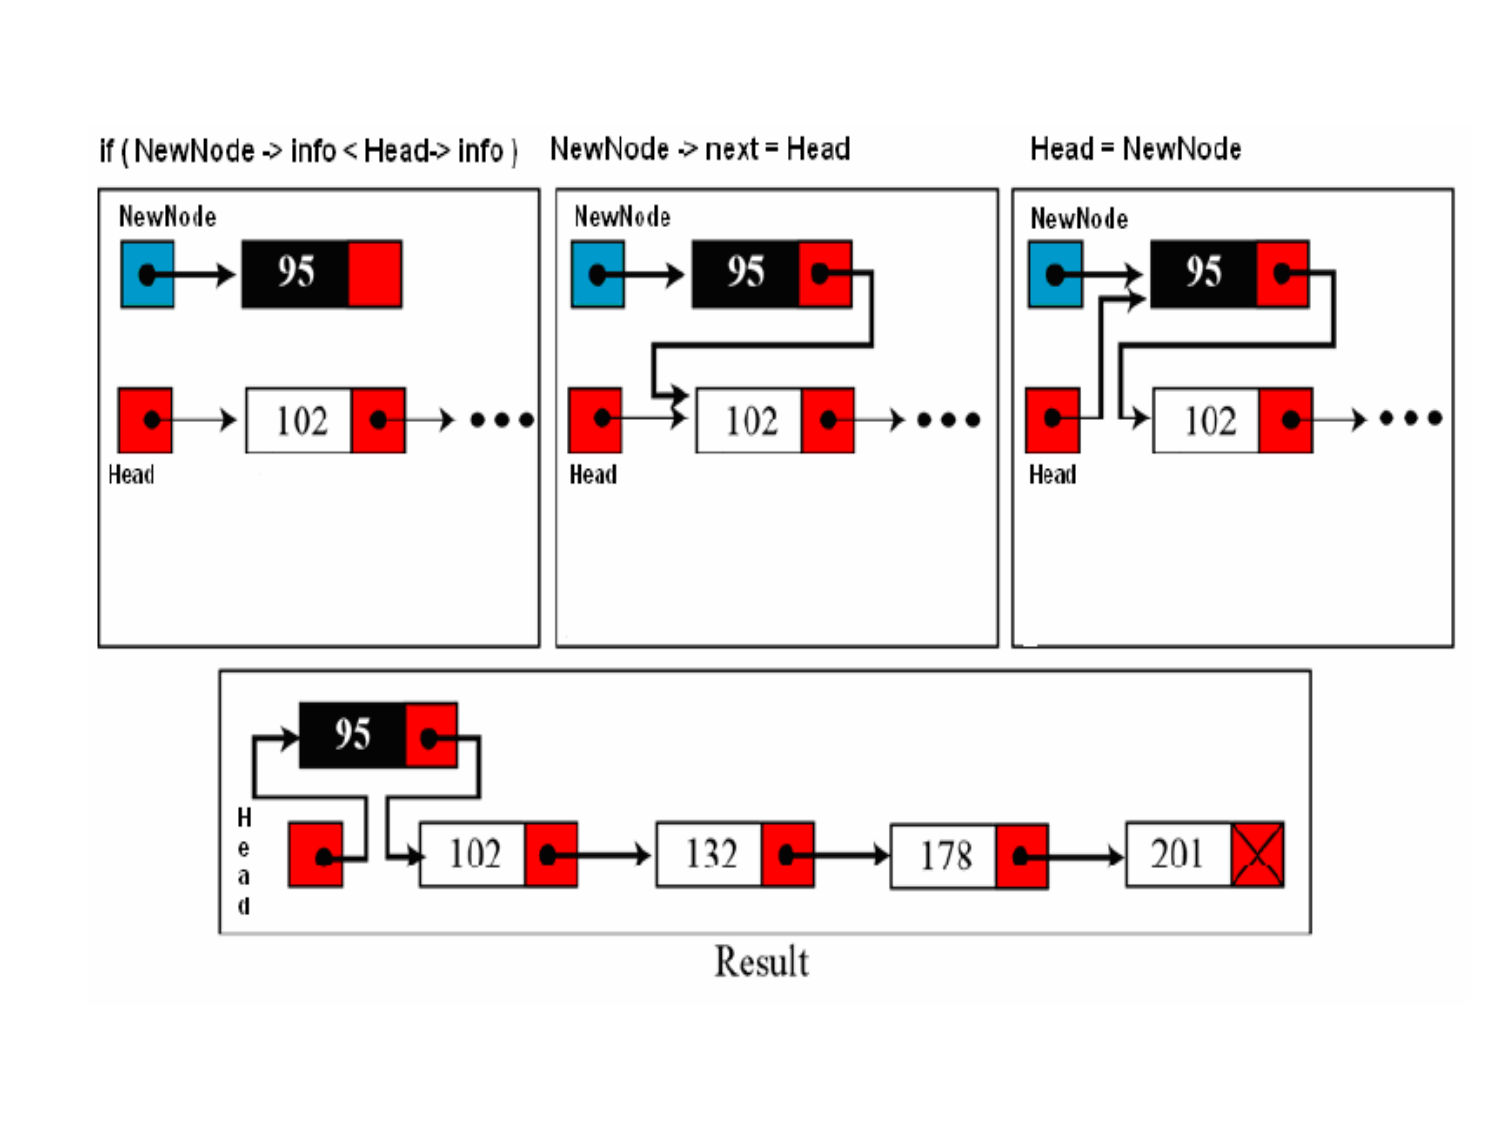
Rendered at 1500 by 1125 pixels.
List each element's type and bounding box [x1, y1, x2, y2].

list [37, 124, 1497, 1063]
